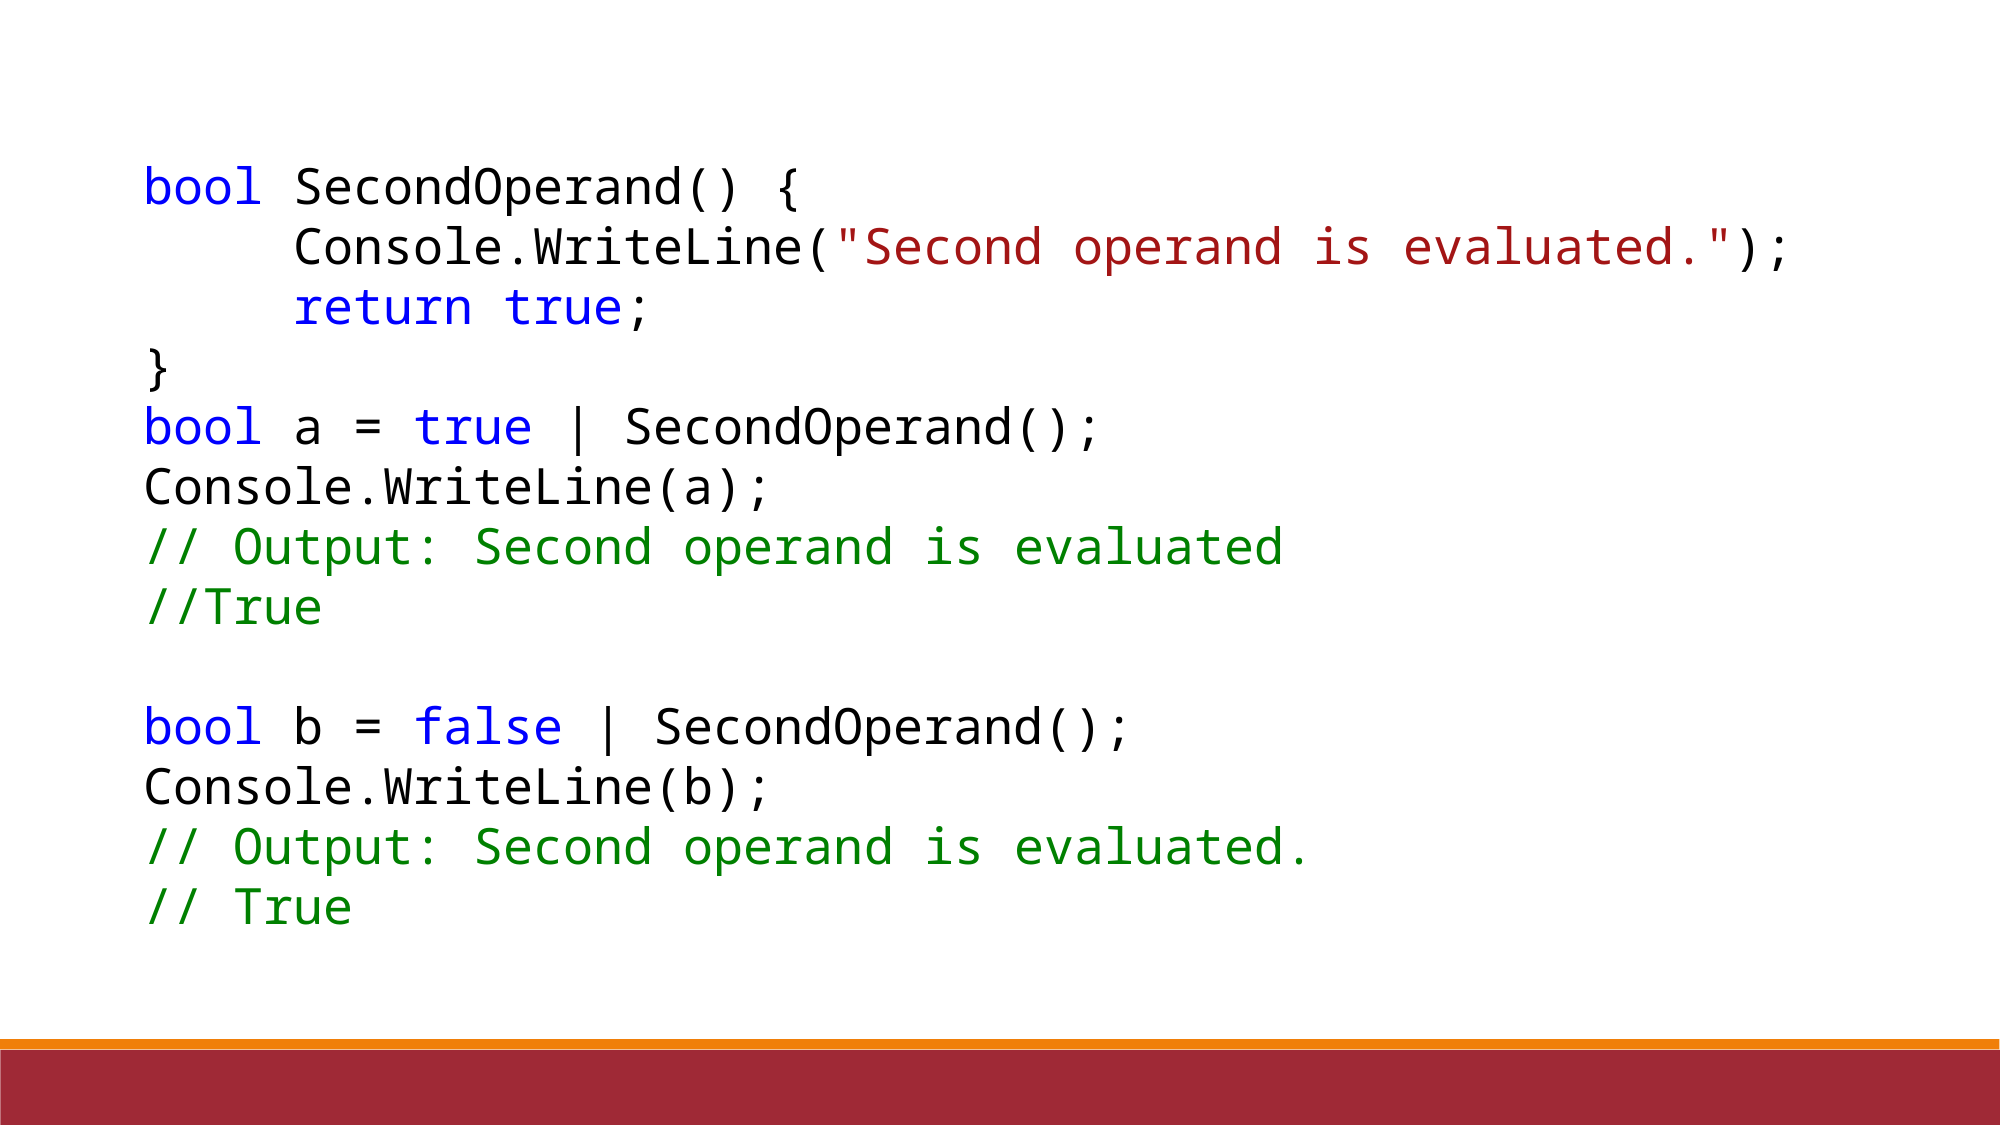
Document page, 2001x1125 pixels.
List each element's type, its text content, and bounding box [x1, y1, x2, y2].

text_box bool SecondOperand() { Console.WriteLine("Second operand is evaluated."); return true; } bool a = true | SecondOperand(); Console.WriteLine(a); // Output: Second operand is evaluated //True bool b = false | SecondOperand(); Console.WriteLine(b); // Output: Second operand is evaluated. // True [128, 147, 1911, 942]
